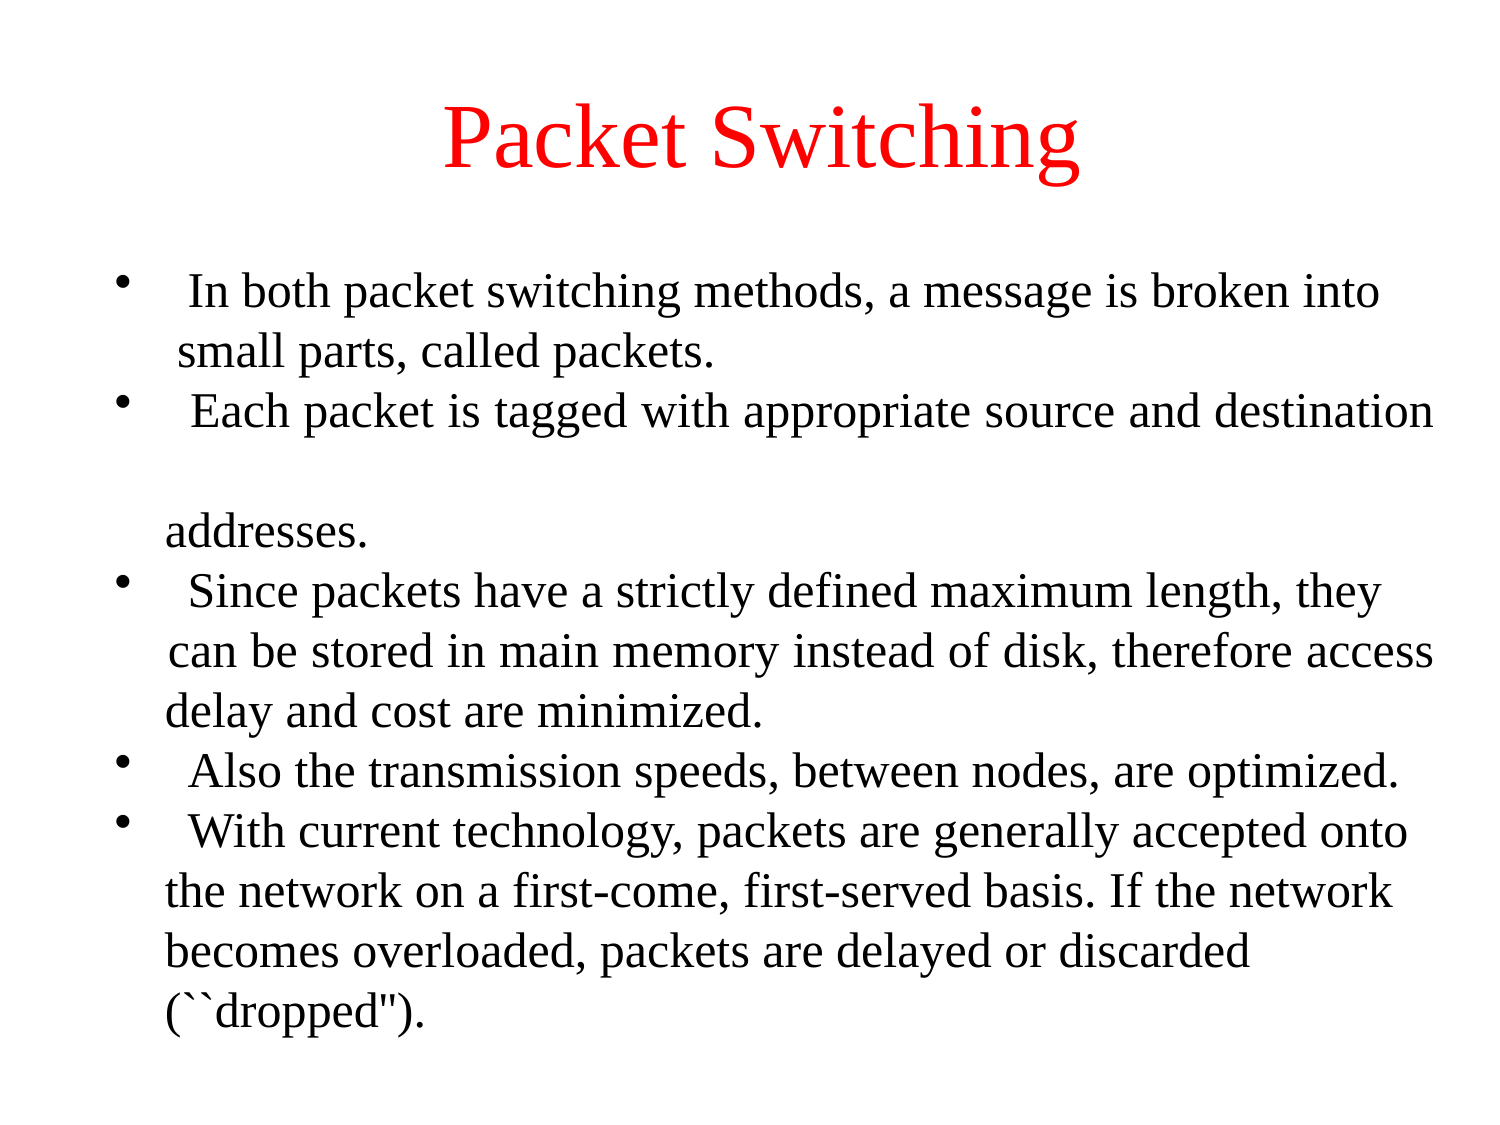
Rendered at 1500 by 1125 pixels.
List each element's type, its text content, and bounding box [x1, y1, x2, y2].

text_box In both packet switching methods, a message is broken into small parts, called packets. Each packet is tagged with appropriate source and destination addresses. Since packets have a strictly defined maximum length, they can be stored in main memory instead of disk, therefore access delay and cost are minimized. Also the transmission speeds, between nodes, are optimized. With current technology, packets are generally accepted onto the network on a first-come, first-served basis. If the network becomes overloaded, packets are delayed or discarded (``dropped''). [99, 249, 1450, 1105]
title Packet Switching [124, 62, 1401, 201]
